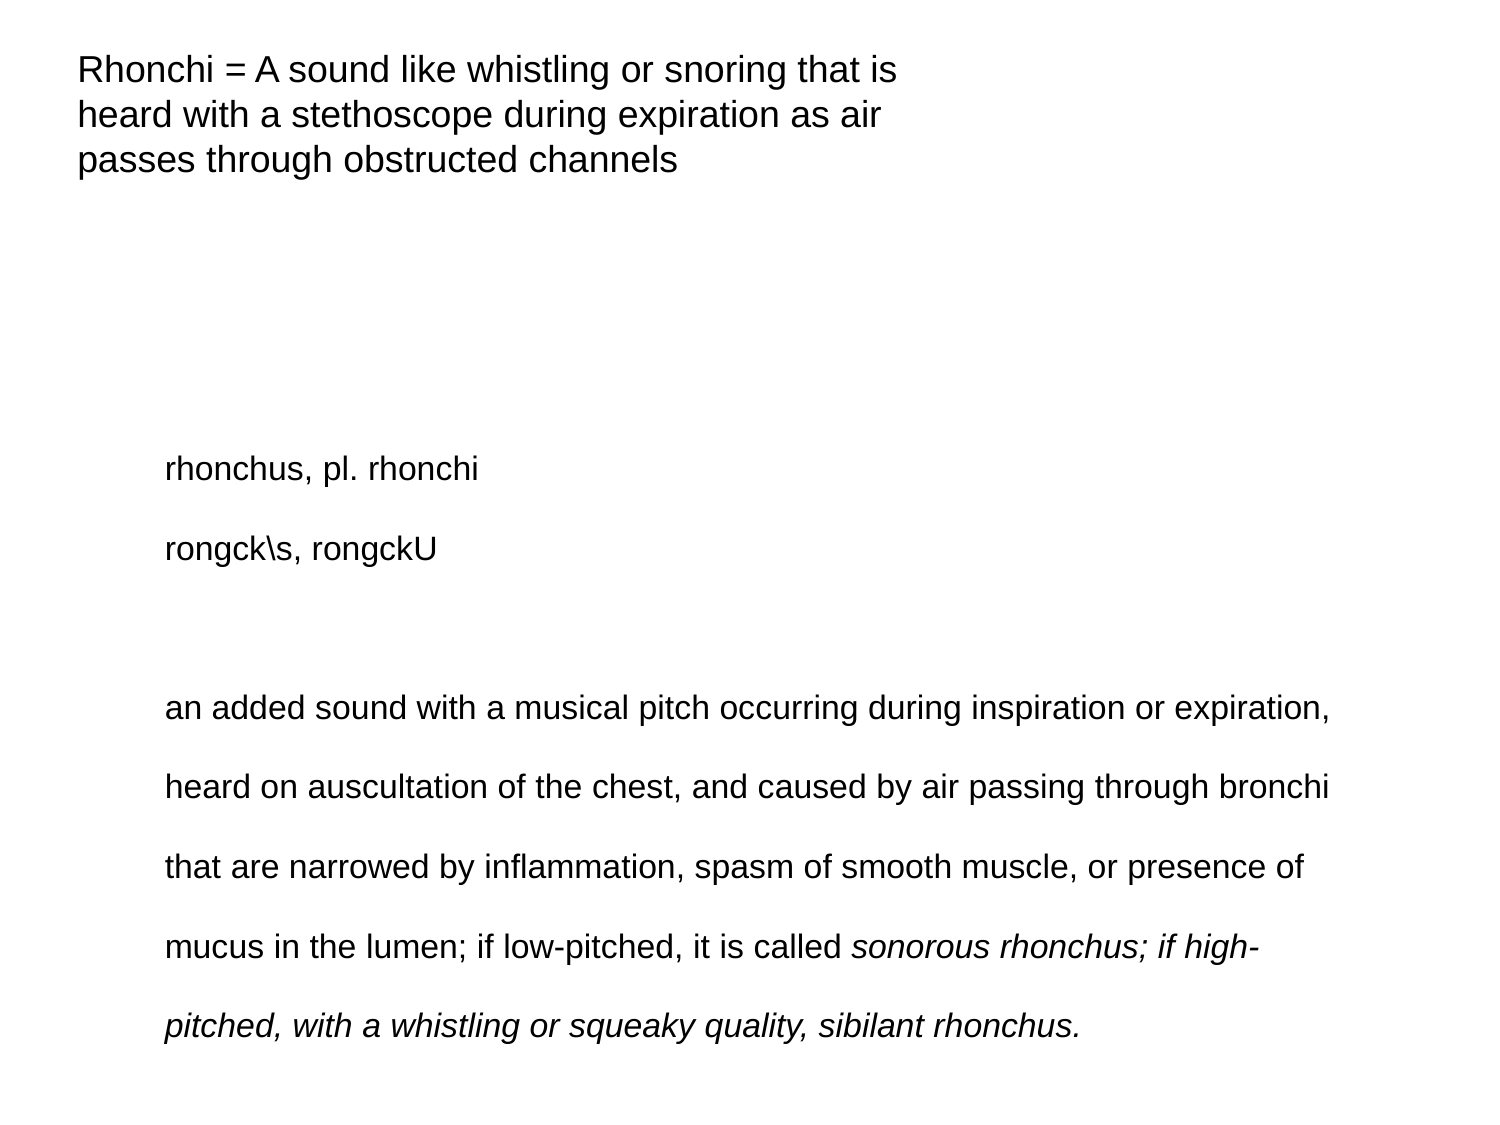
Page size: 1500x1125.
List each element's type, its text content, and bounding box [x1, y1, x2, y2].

text_box rhonchus, pl. rhonchi rongck\s, rongckU an added sound with a musical pitch occurring during inspiration or expiration, heard on auscultation of the chest, and caused by air passing through bronchi that are narrowed by inflammation, spasm of smooth muscle, or presence of mucus in the lumen; if low-pitched, it is called sonorous rhonchus; if high-pitched, with a whistling or squeaky quality, sibilant rhonchus. Origin [L. fr. G. rhenchos, a snoring] [149, 399, 1350, 1125]
text_box Rhonchi = A sound like whistling or snoring that is heard with a stethoscope during expiration as air passes through obstructed channels [62, 37, 949, 188]
